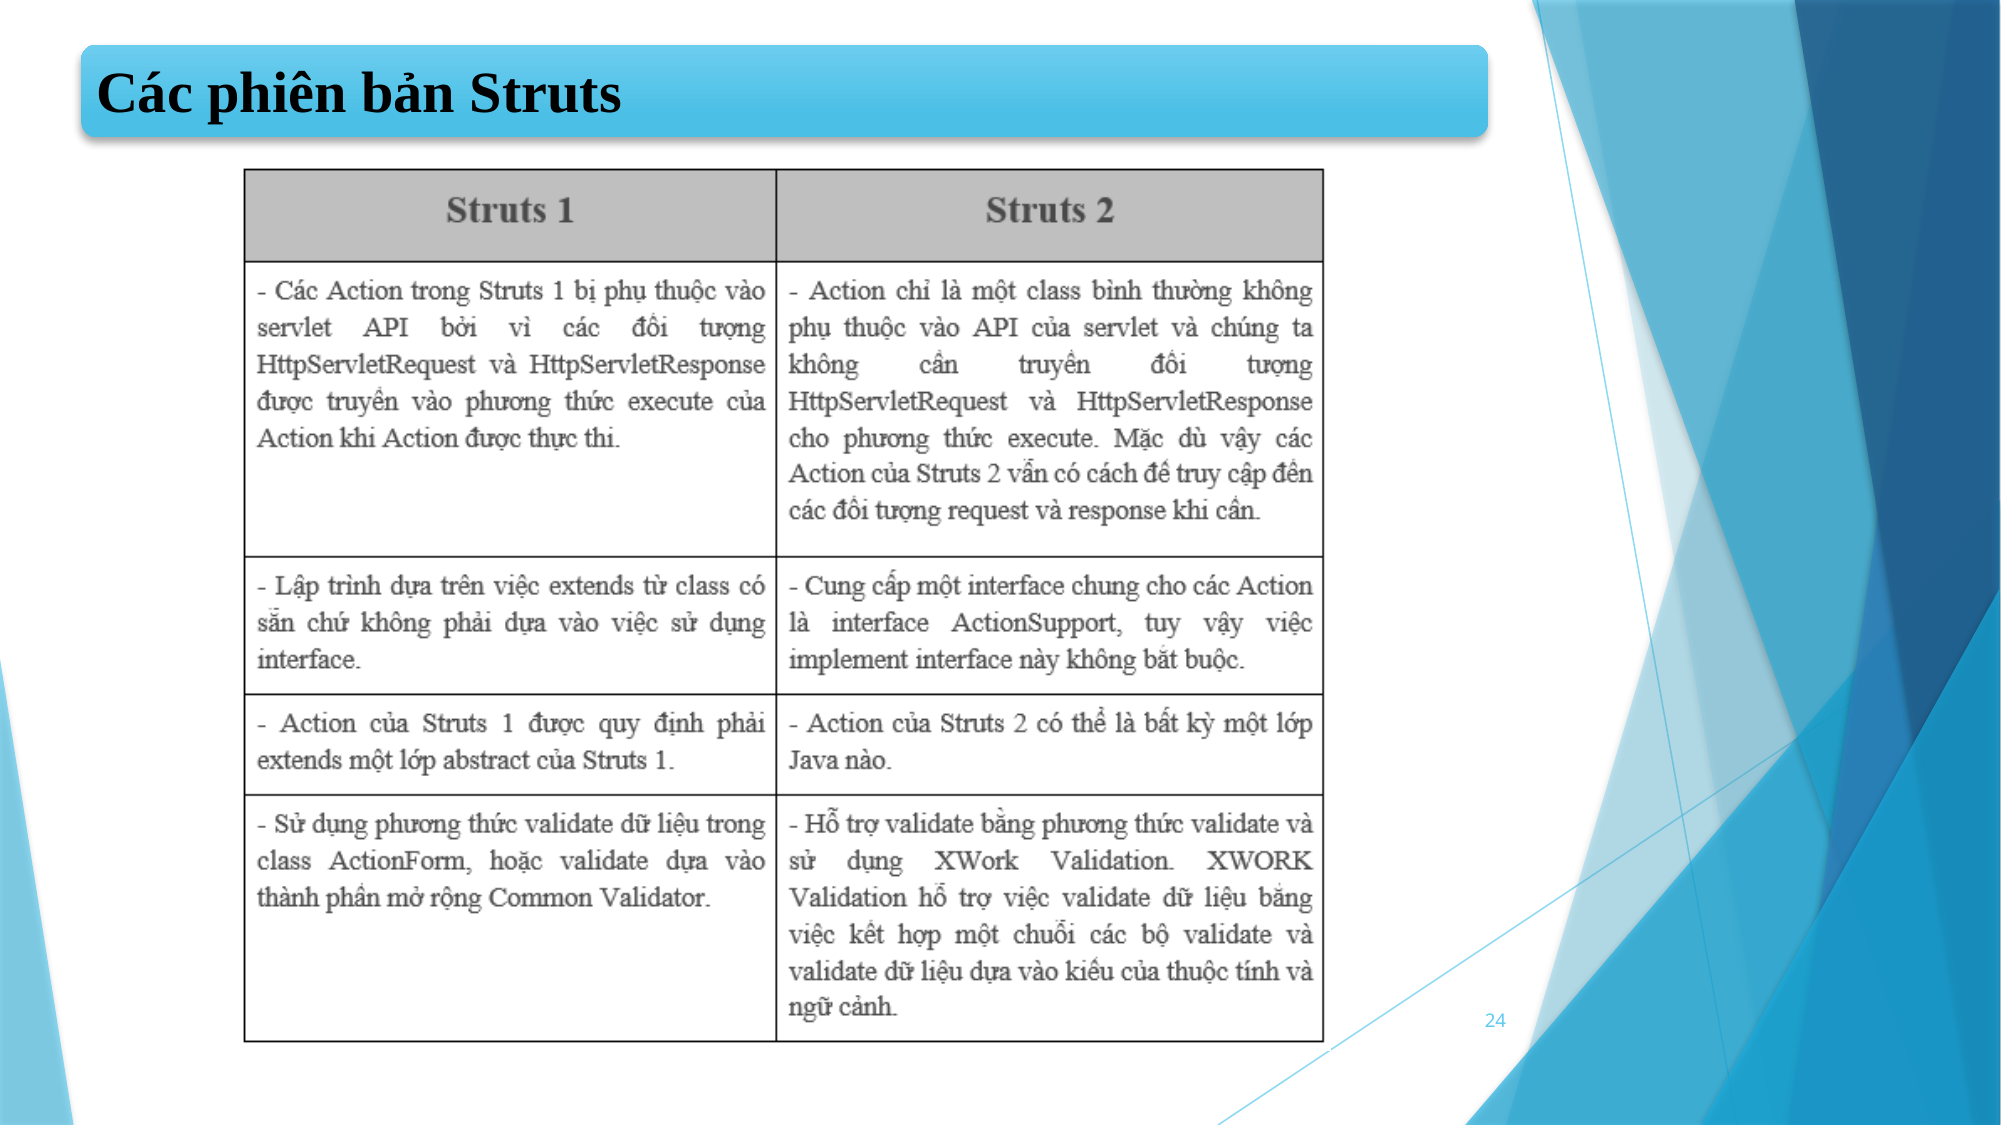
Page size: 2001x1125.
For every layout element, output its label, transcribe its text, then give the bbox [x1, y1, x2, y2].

slide_number 24 [1409, 991, 1522, 1051]
picture [239, 163, 1332, 1052]
text_box Các phiên bản Struts [81, 46, 694, 131]
text_box [84, 44, 1489, 138]
